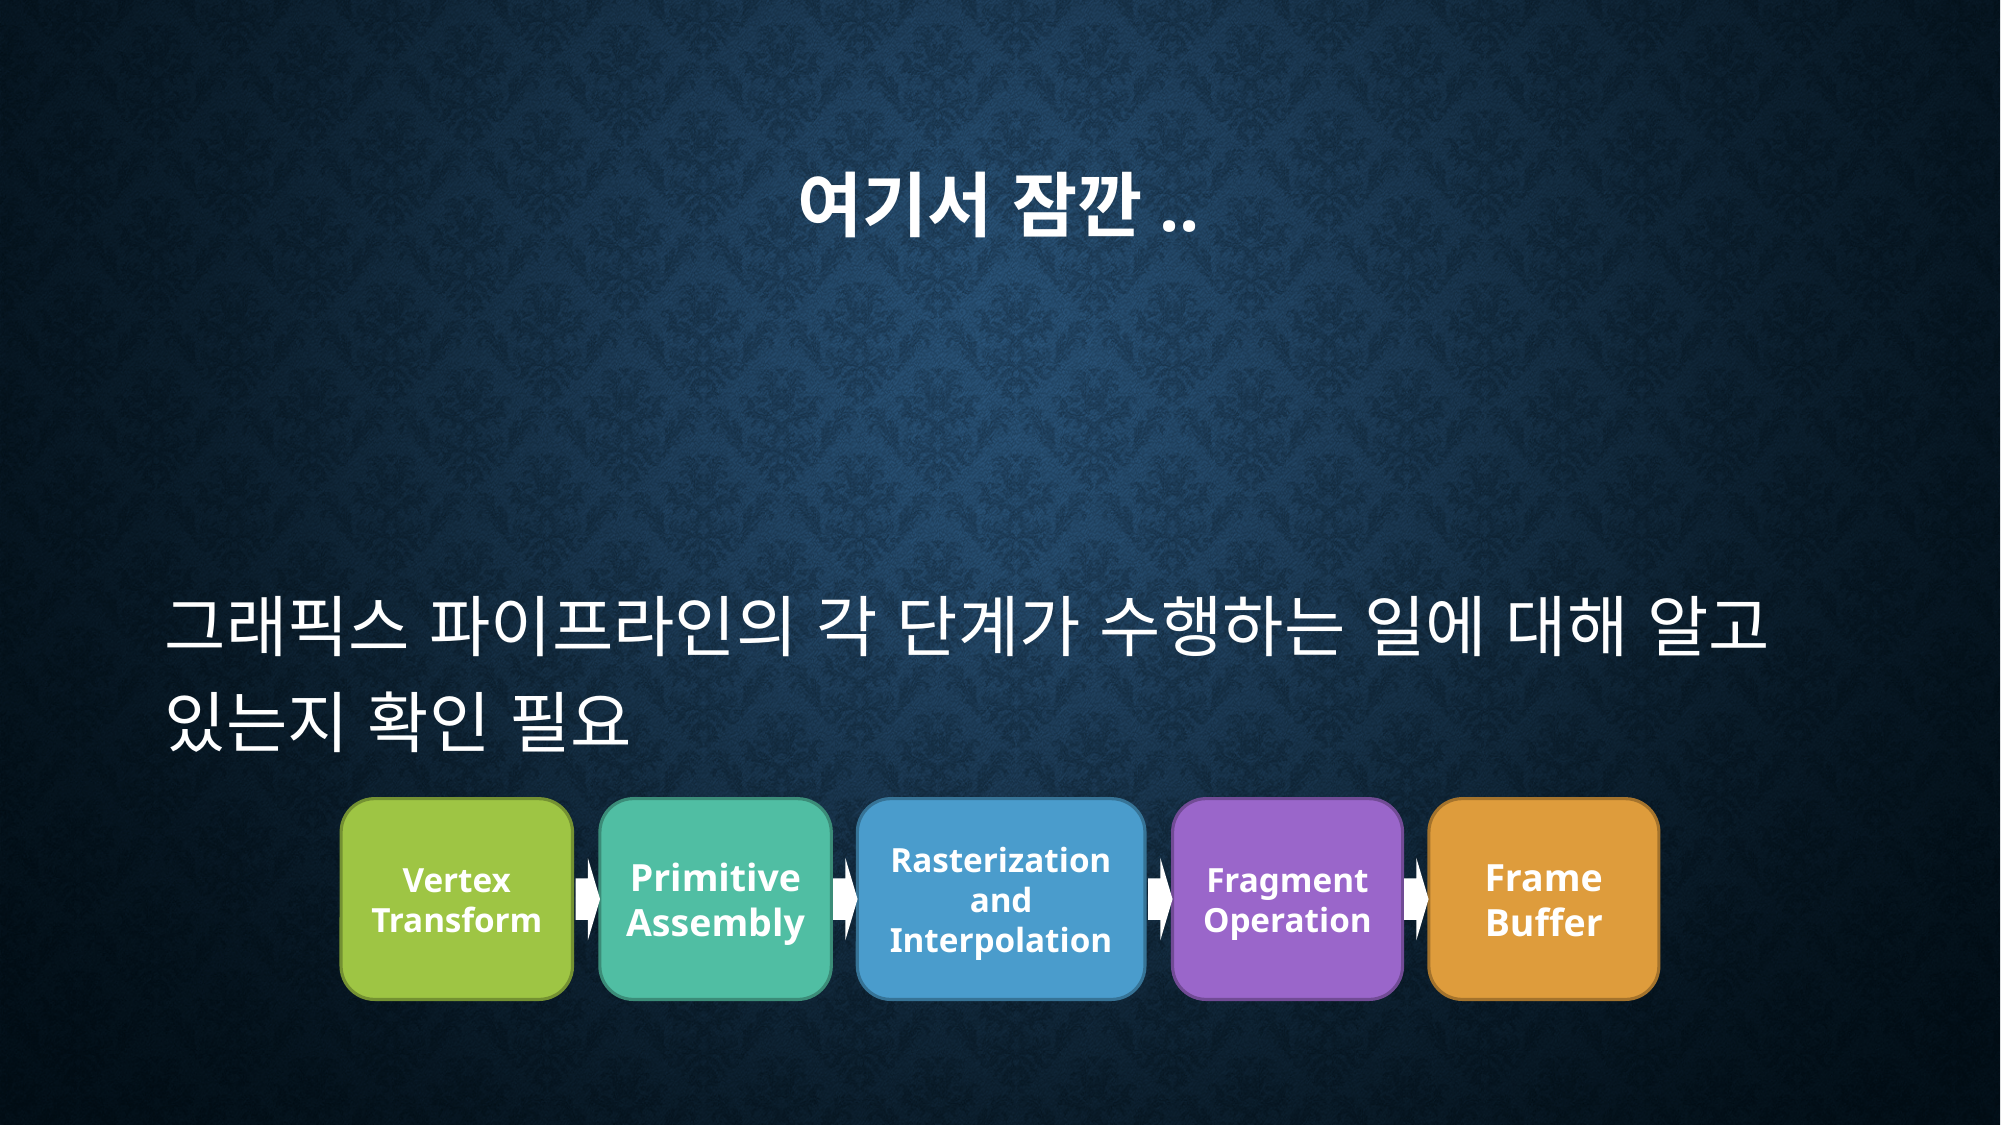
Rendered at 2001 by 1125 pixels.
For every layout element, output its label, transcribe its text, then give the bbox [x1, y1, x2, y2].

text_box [340, 798, 1660, 1000]
list 그래픽스 파이프라인의 각 단계가 수행하는 일에 대해 알고 있는지 확인 필요 [149, 343, 1849, 950]
title 여기서 잠깐.. [149, 99, 1849, 318]
